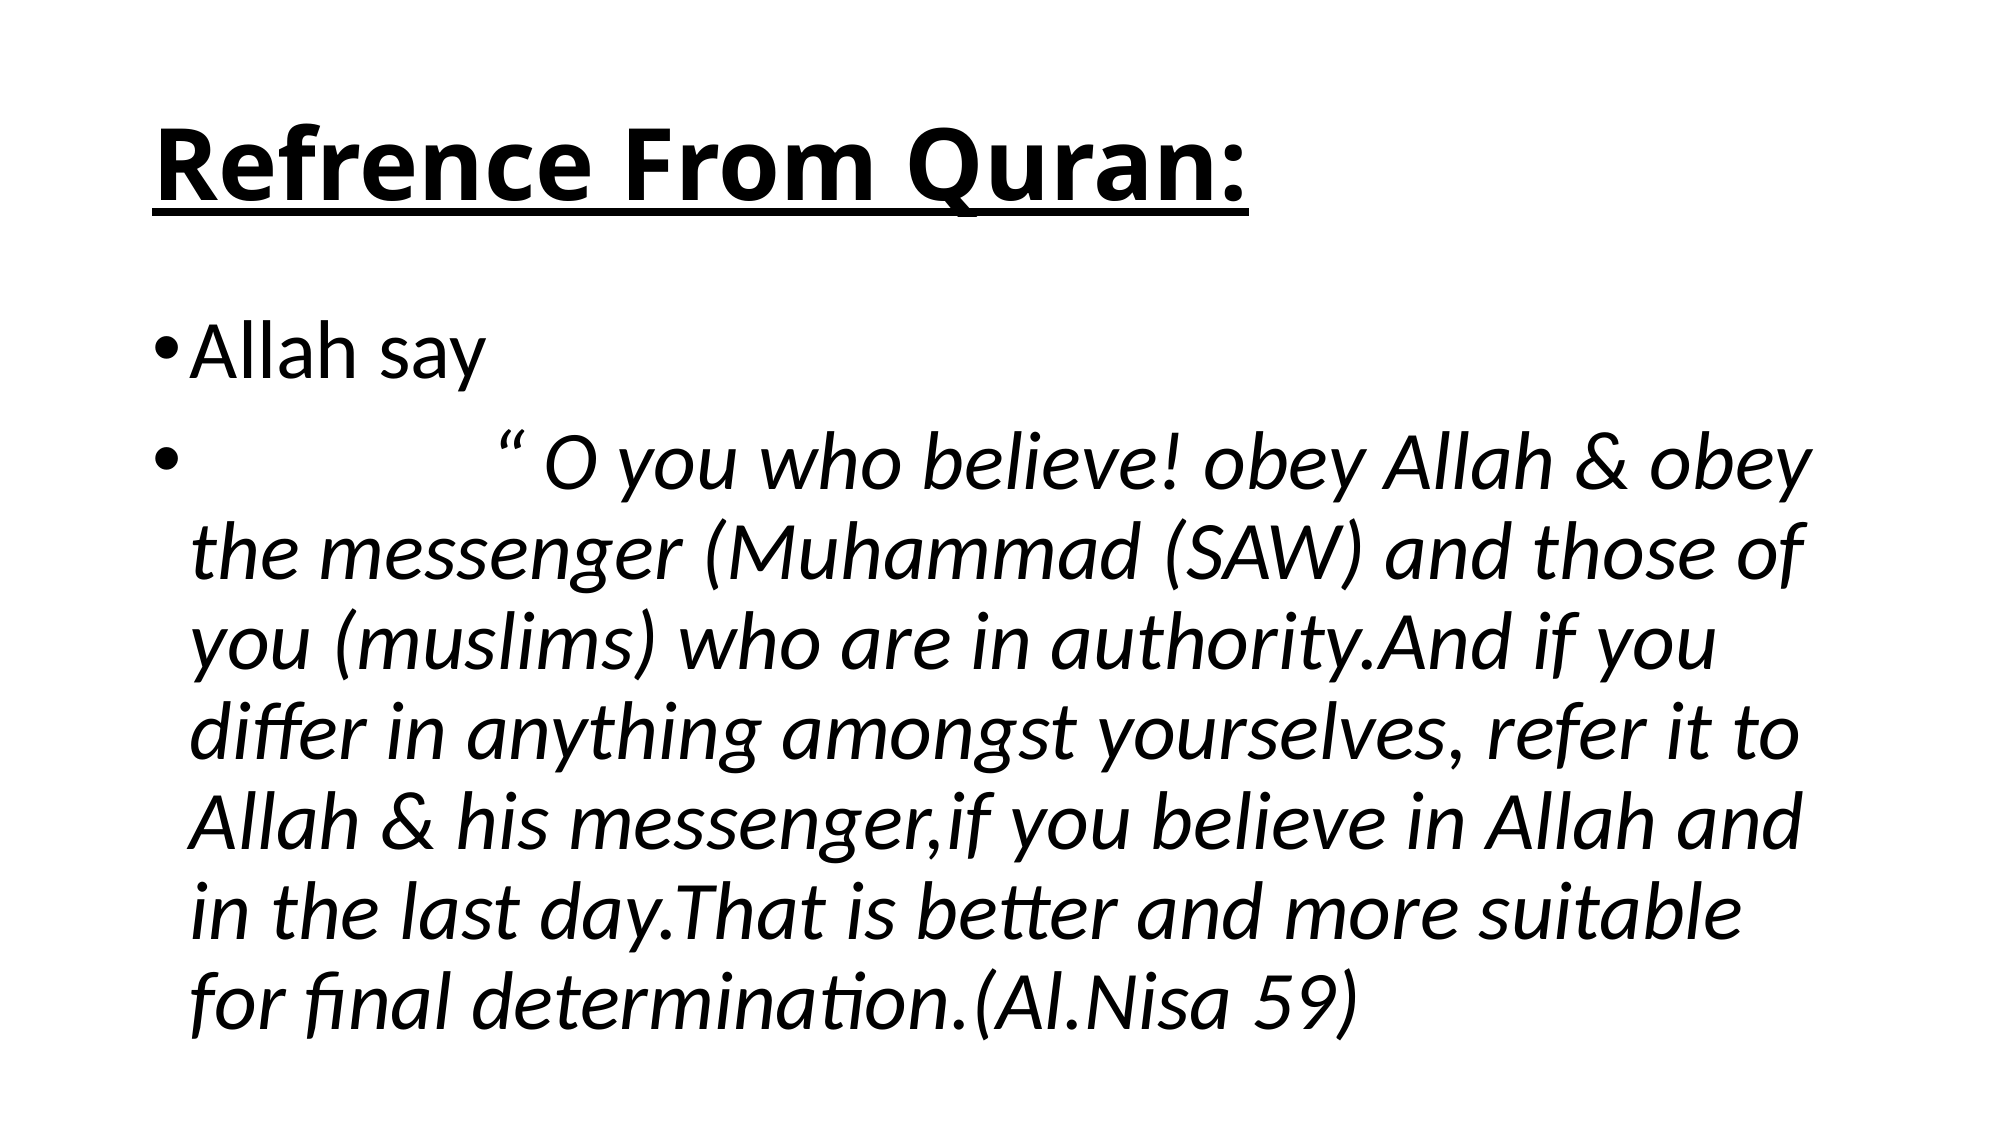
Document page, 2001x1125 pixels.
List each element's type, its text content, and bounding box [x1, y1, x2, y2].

title Refrence From Quran: [137, 59, 1863, 278]
list Allah say “ O you who believe! obey Allah & obey the messenger (Muhammad (SAW) and those of you (muslims) who are in authority.And if you differ in anything amongst yourselves, refer it to Allah & his messenger,if you believe in Allah and in the last day.That is better and more suitable for final determination.(Al.Nisa 59) [137, 299, 1863, 1014]
